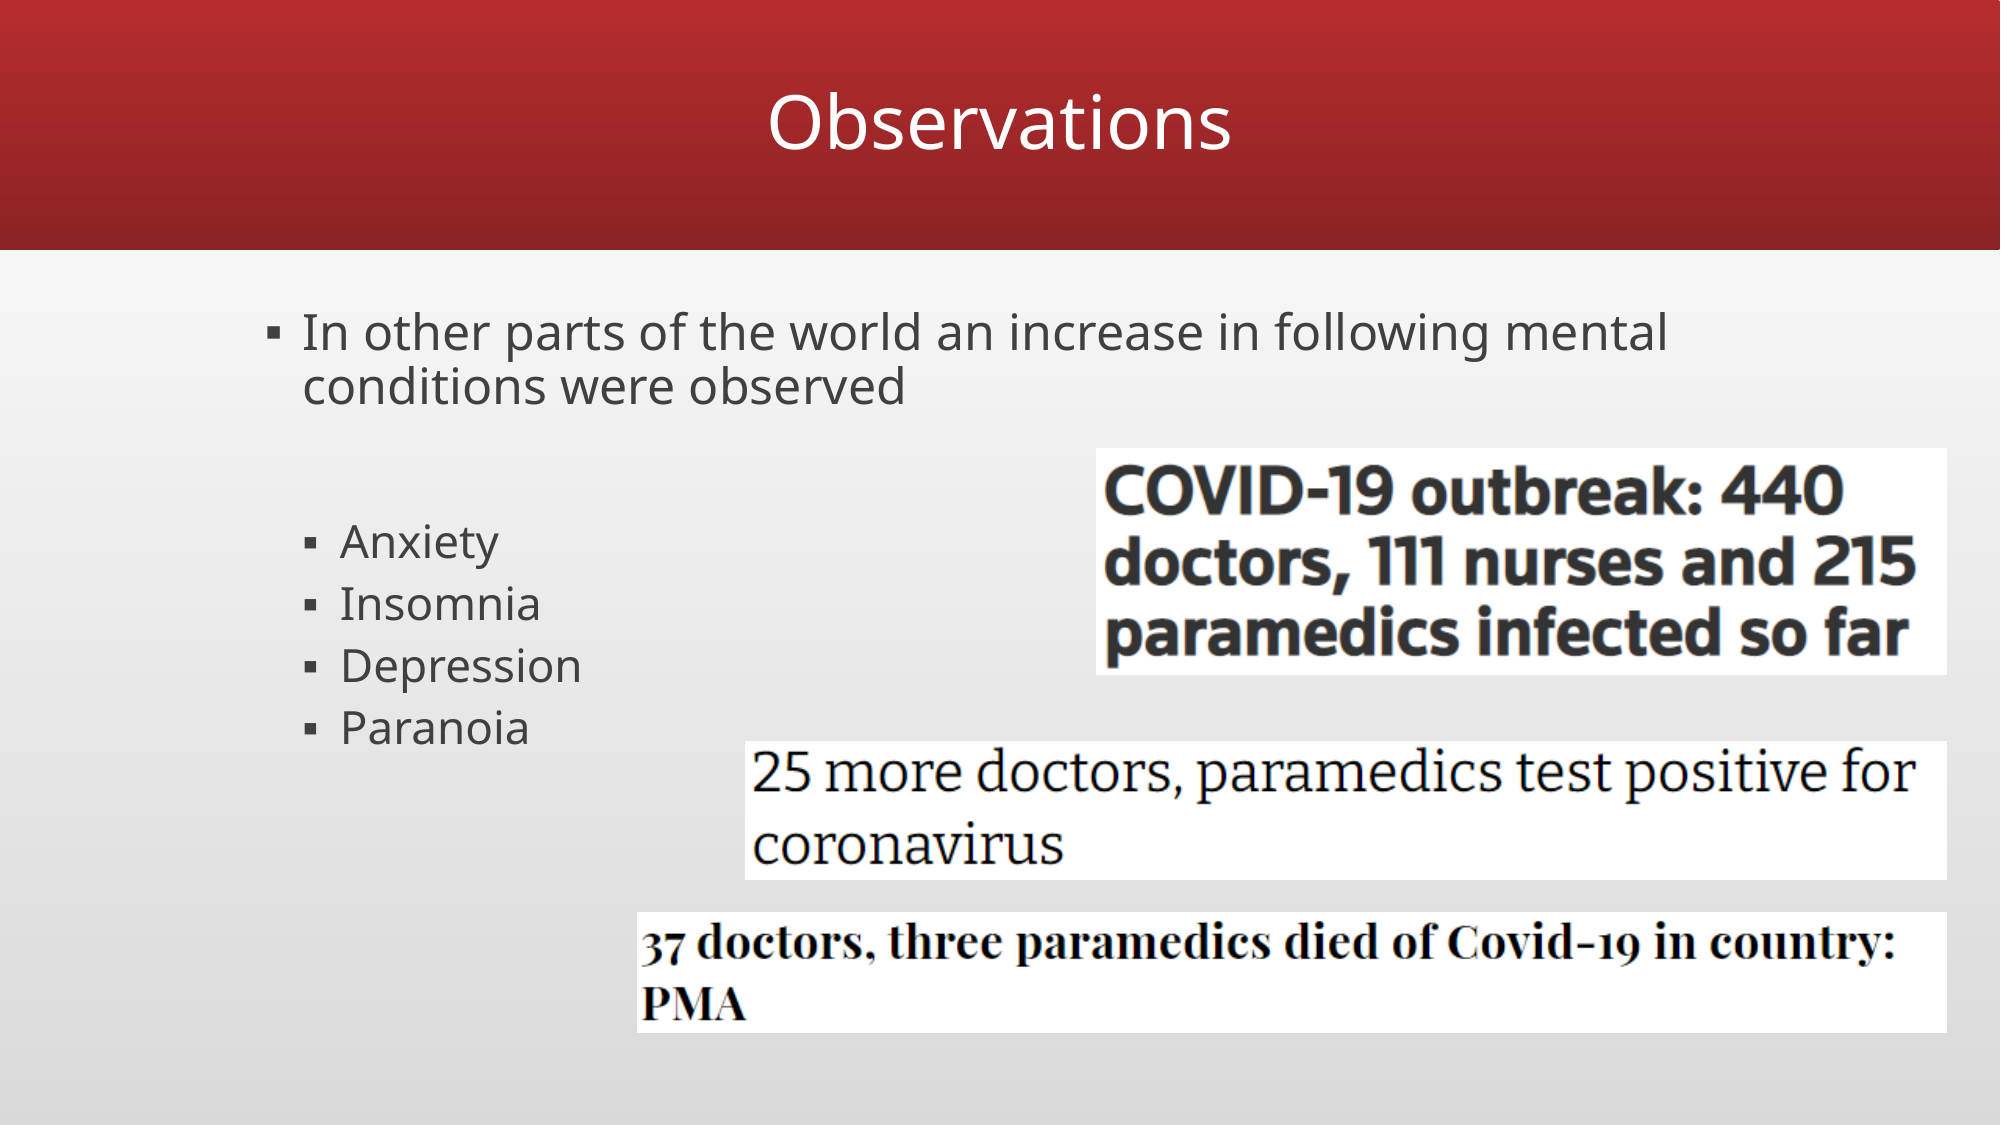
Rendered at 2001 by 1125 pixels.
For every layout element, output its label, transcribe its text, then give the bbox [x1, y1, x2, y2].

list In other parts of the world an increase in following mental conditions were observed Anxiety Insomnia Depression Paranoia [249, 299, 1750, 1050]
title Observations [174, 16, 1825, 234]
picture [745, 741, 1948, 880]
picture [637, 912, 1948, 1033]
picture [1096, 448, 1948, 675]
